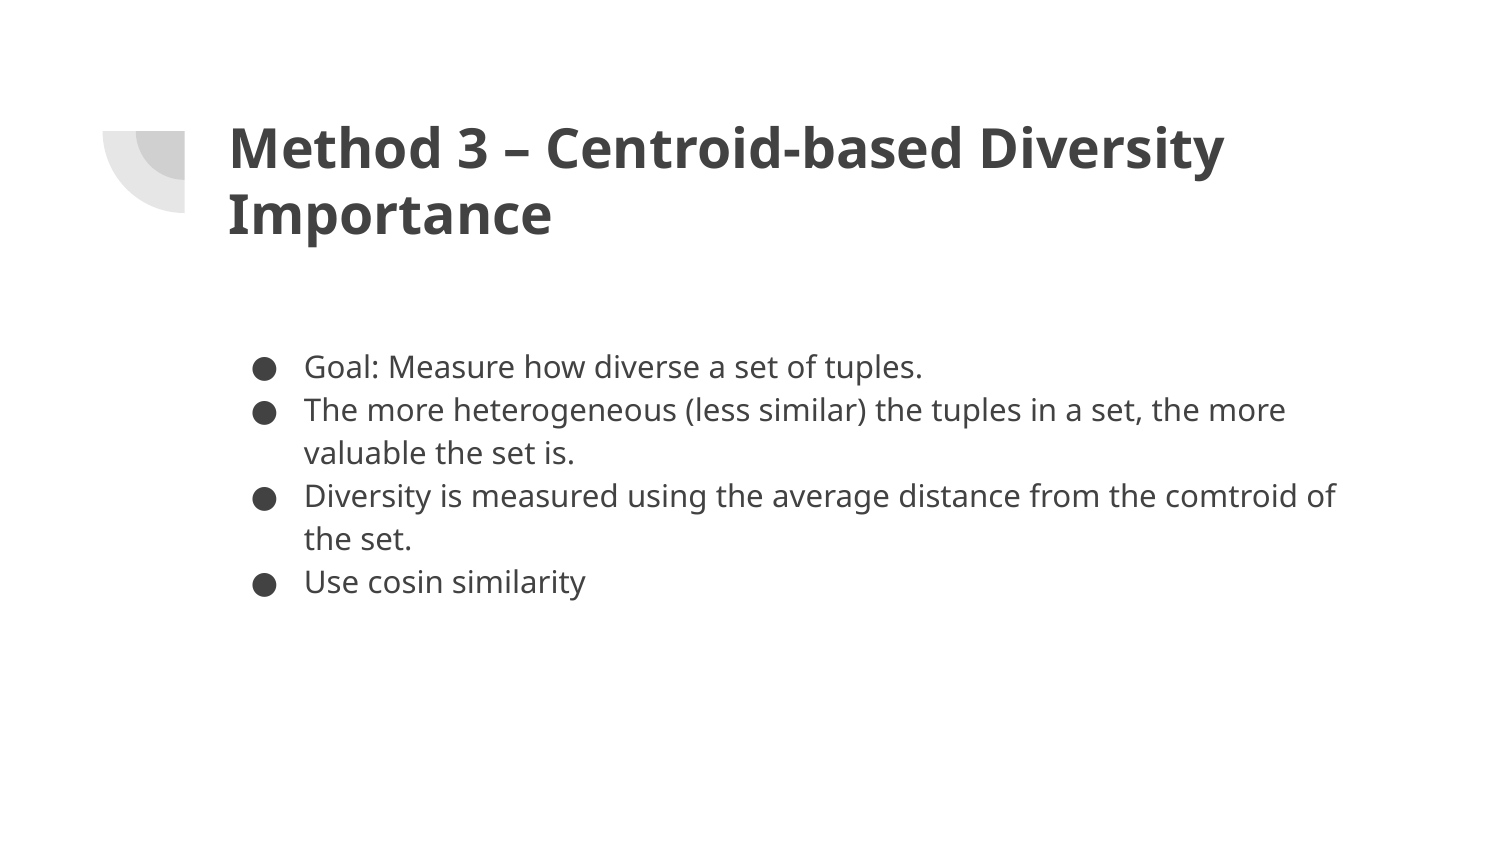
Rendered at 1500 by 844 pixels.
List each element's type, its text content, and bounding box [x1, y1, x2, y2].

title Method 3 – Centroid-based Diversity Importance [213, 98, 1368, 263]
list Goal: Measure how diverse a set of tuples. The more heterogeneous (less similar) the tuples in a set, the more valuable the set is. Diversity is measured using the average distance from the comtroid of the set. Use cosin similarity [213, 326, 1368, 744]
